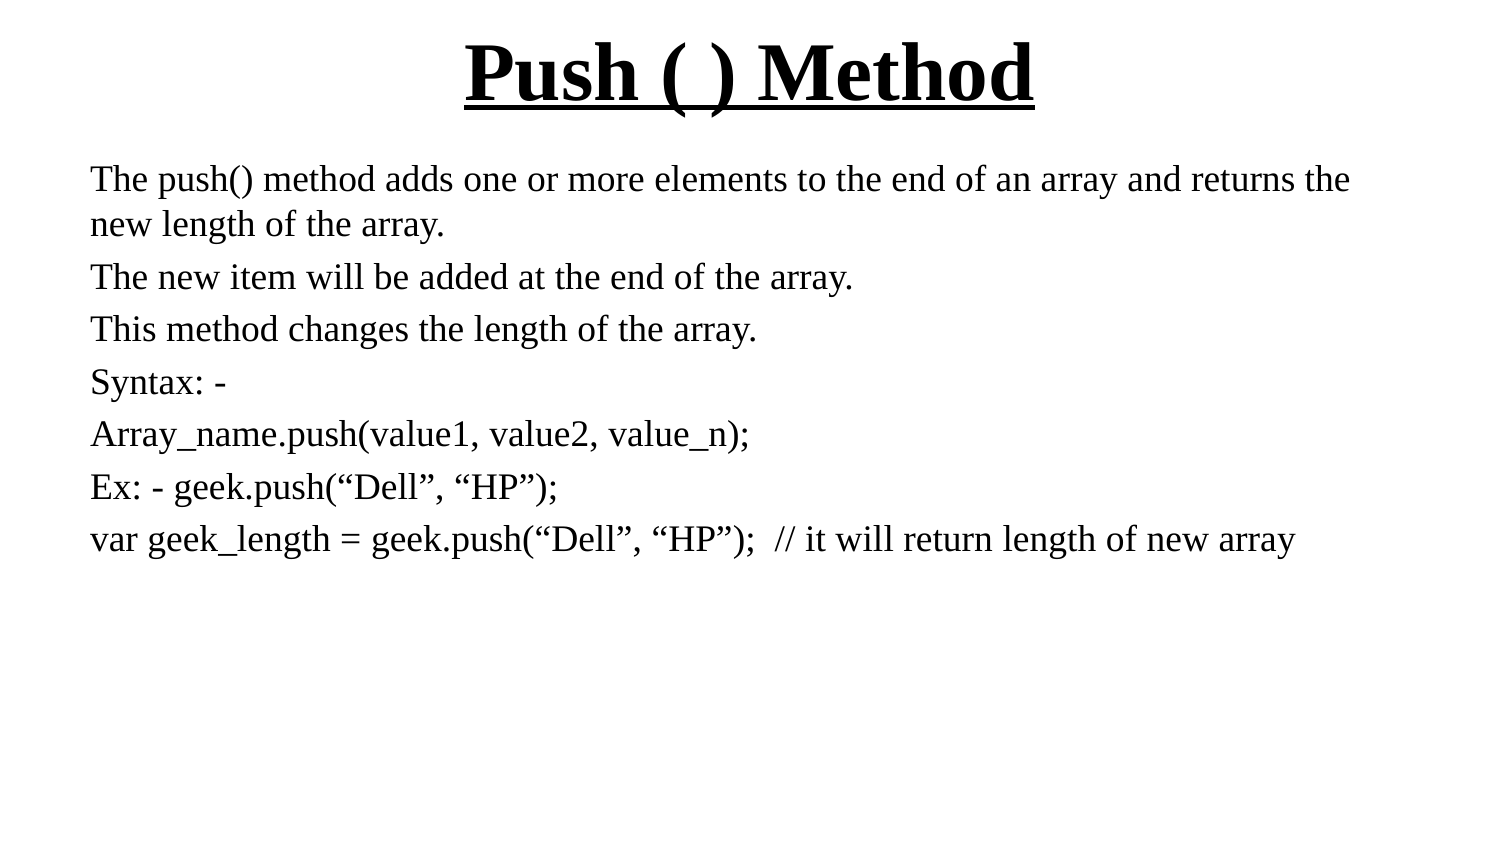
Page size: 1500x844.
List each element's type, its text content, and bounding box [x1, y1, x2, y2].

title Push ( ) Method [75, 0, 1425, 138]
list The push() method adds one or more elements to the end of an array and returns the new length of the array. The new item will be added at the end of the array. This method changes the length of the array. Syntax: - Array_name.push(value1, value2, value_n); Ex: - geek.push(“Dell”, “HP”); var geek_length = geek.push(“Dell”, “HP”); // it will return length of new array [75, 146, 1425, 772]
